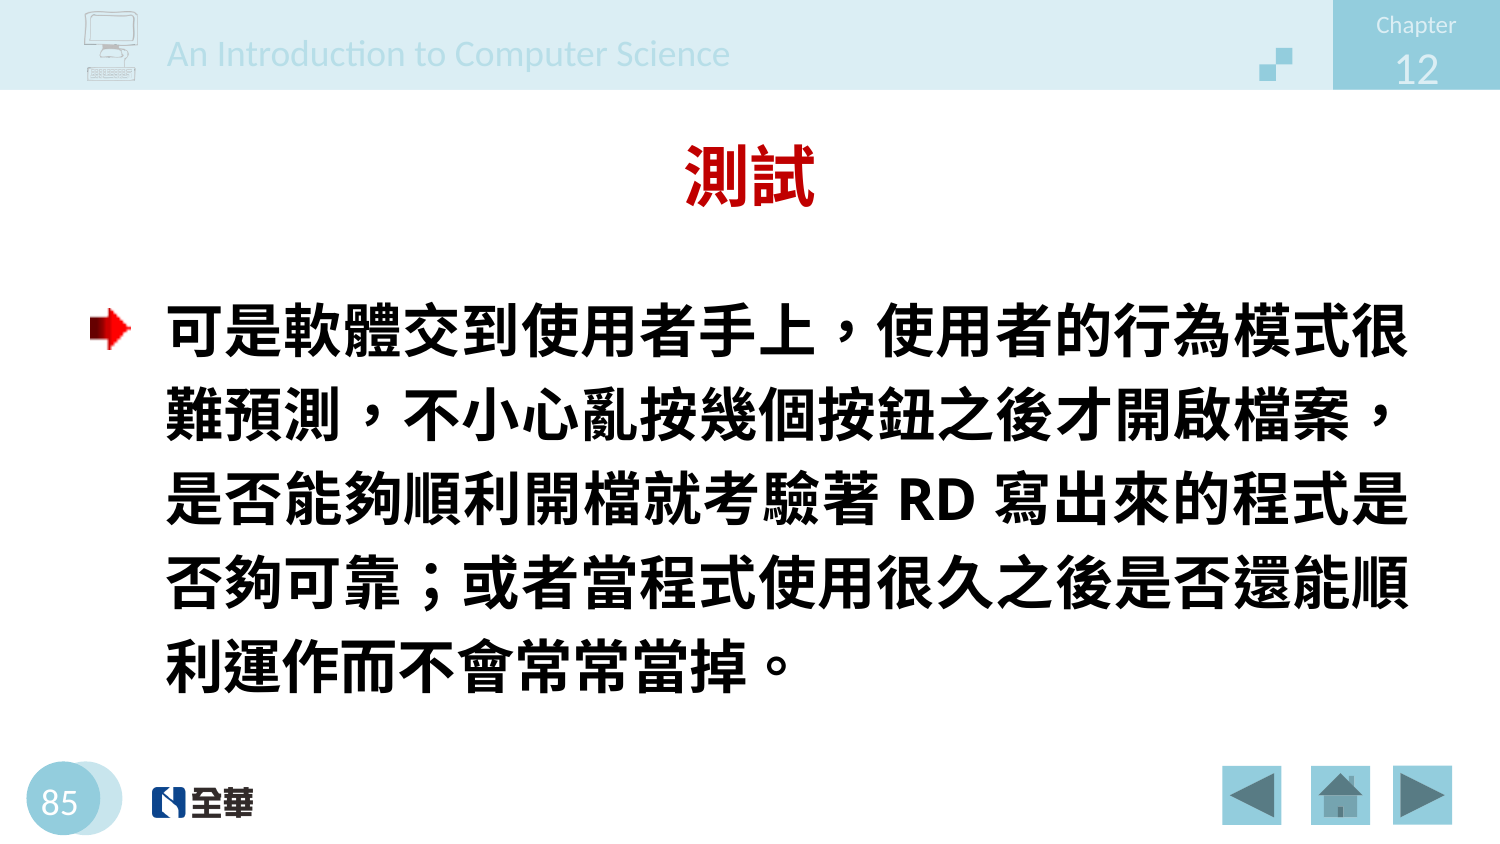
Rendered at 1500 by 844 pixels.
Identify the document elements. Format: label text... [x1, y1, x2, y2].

picture [84, 11, 138, 81]
list 可是軟體交到使用者手上，使用者的行為模式很難預測，不小心亂按幾個按鈕之後才開啟檔案，是否能夠順利開檔就考驗著RD寫出來的程式是否夠可靠；或者當程式使用很久之後是否還能順利運作而不會常常當掉。 [75, 272, 1425, 754]
title 測試 [75, 104, 1425, 245]
picture [152, 787, 253, 818]
picture [90, 308, 131, 350]
